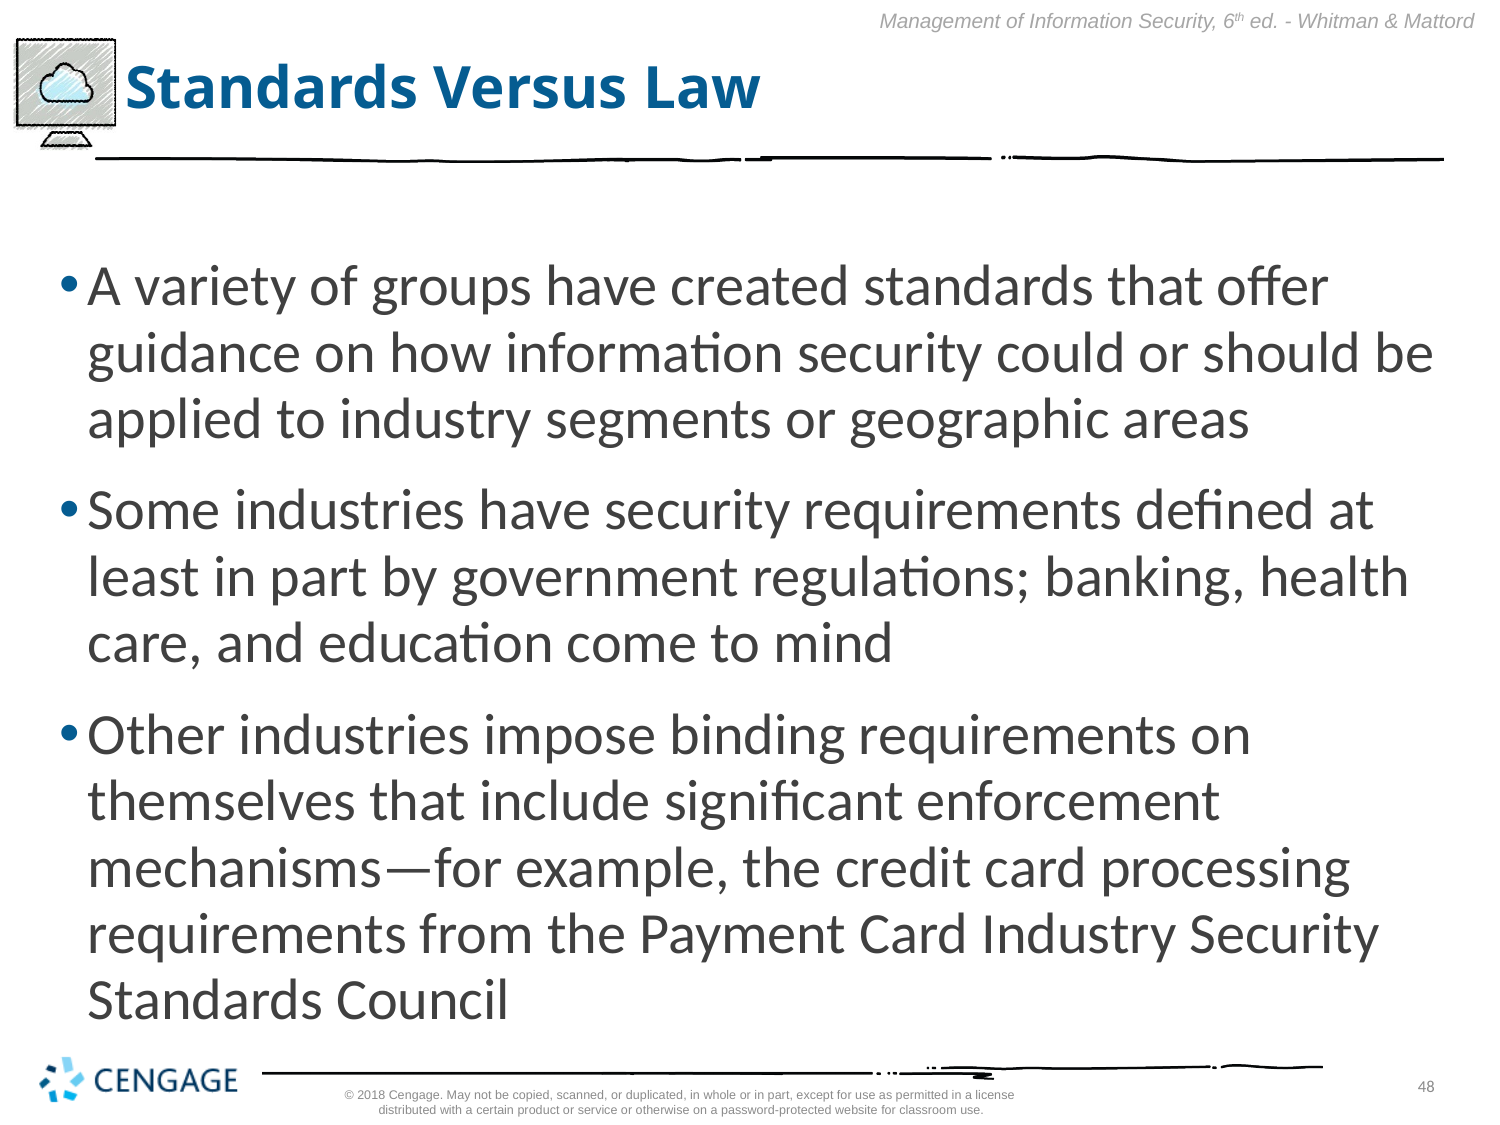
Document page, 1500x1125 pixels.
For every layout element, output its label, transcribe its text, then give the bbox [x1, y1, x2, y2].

picture [95, 155, 1444, 163]
picture [13, 36, 117, 151]
title Standards Versus Law [125, 60, 1442, 121]
picture [262, 1064, 1323, 1080]
picture [19, 1043, 250, 1115]
list A variety of groups have created standards that offer guidance on how information security could or should be applied to industry segments or geographic areas Some industries have security requirements defined at least in part by government regulations; banking, health care, and education come to mind Other industries impose binding requirements on themselves that include significant enforcement mechanisms—for example, the credit card processing requirements from the Payment Card Industry Security Standards Council [59, 252, 1441, 1042]
